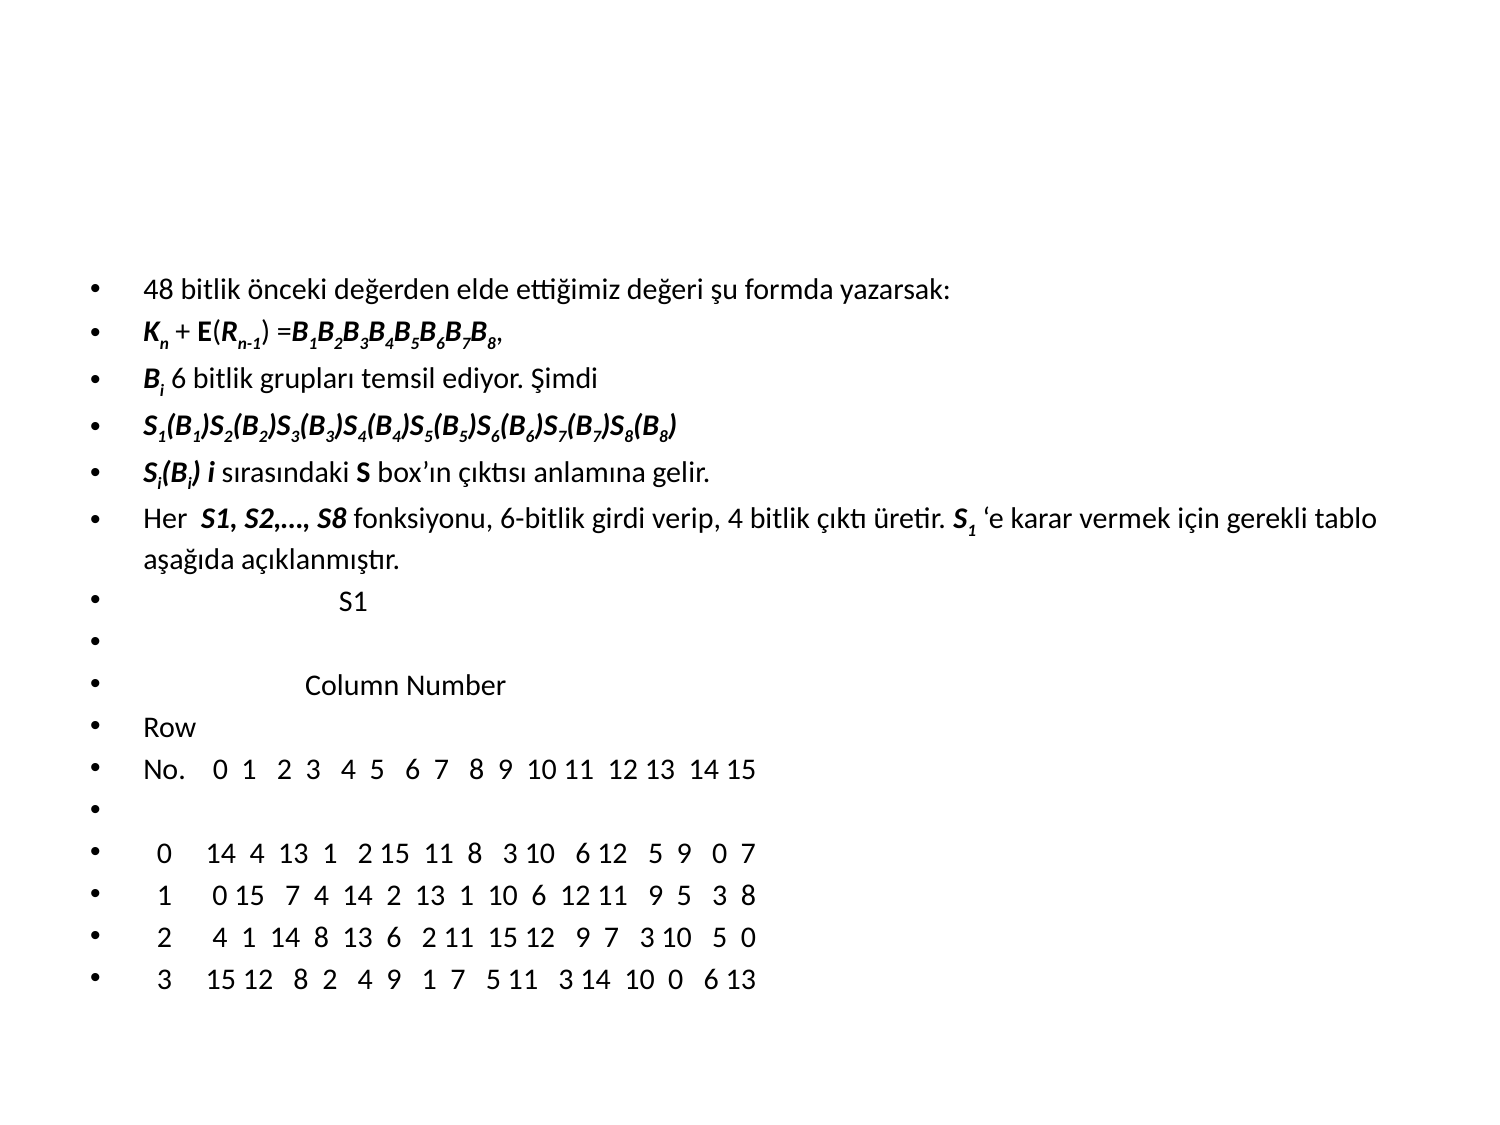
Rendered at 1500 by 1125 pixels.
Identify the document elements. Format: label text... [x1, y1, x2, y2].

list 48 bitlik önceki değerden elde ettiğimiz değeri şu formda yazarsak: Kn + E(Rn-1) =B1B2B3B4B5B6B7B8, Bi 6 bitlik grupları temsil ediyor. Şimdi S1(B1)S2(B2)S3(B3)S4(B4)S5(B5)S6(B6)S7(B7)S8(B8) Si(Bi) i sırasındaki S box’ın çıktısı anlamına gelir. Her S1, S2,…, S8 fonksiyonu, 6-bitlik girdi verip, 4 bitlik çıktı üretir. S1 ‘e karar vermek için gerekli tablo aşağıda açıklanmıştır. S1 Column Number Row No. 0 1 2 3 4 5 6 7 8 9 10 11 12 13 14 15 0 14 4 13 1 2 15 11 8 3 10 6 12 5 9 0 7 1 0 15 7 4 14 2 13 1 10 6 12 11 9 5 3 8 2 4 1 14 8 13 6 2 11 15 12 9 7 3 10 5 0 3 15 12 8 2 4 9 1 7 5 11 3 14 10 0 6 13 [75, 262, 1425, 1005]
